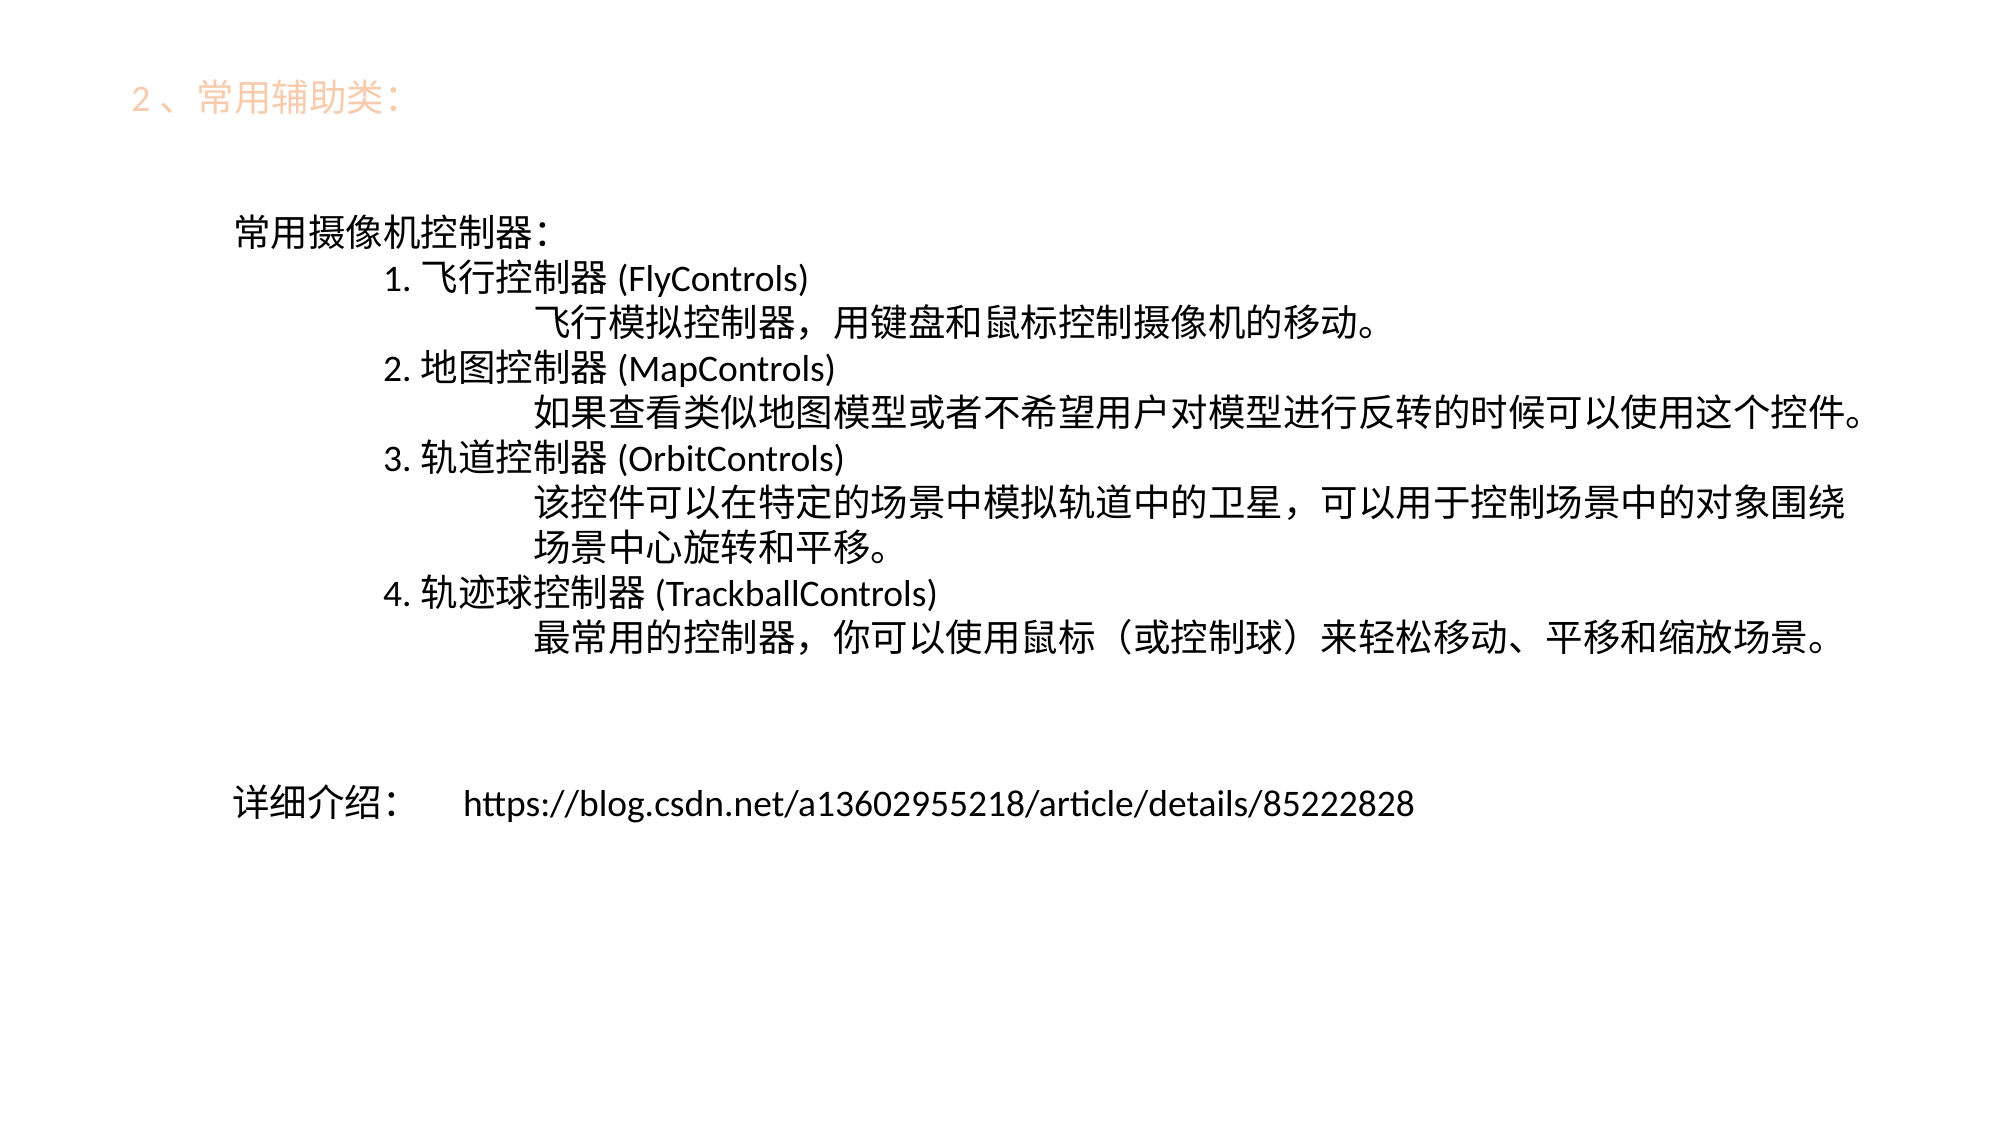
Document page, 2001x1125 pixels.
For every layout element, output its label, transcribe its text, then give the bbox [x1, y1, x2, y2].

text_box 常用摄像机控制器： 1.飞行控制器(FlyControls) 飞行模拟控制器，用键盘和鼠标控制摄像机的移动。 2.地图控制器(MapControls) 如果查看类似地图模型或者不希望用户对模型进行反转的时候可以使用这个控件。 3.轨道控制器(OrbitControls) 该控件可以在特定的场景中模拟轨道中的卫星，可以用于控制场景中的对象围绕 场景中心旋转和平移。 4.轨迹球控制器(TrackballControls) 最常用的控制器，你可以使用鼠标（或控制球）来轻松移动、平移和缩放场景。 [218, 201, 1898, 667]
text_box 2、常用辅助类： [116, 66, 536, 126]
text_box https://blog.csdn.net/a13602955218/article/details/85222828 [449, 771, 1569, 832]
text_box 详细介绍： [217, 771, 449, 832]
